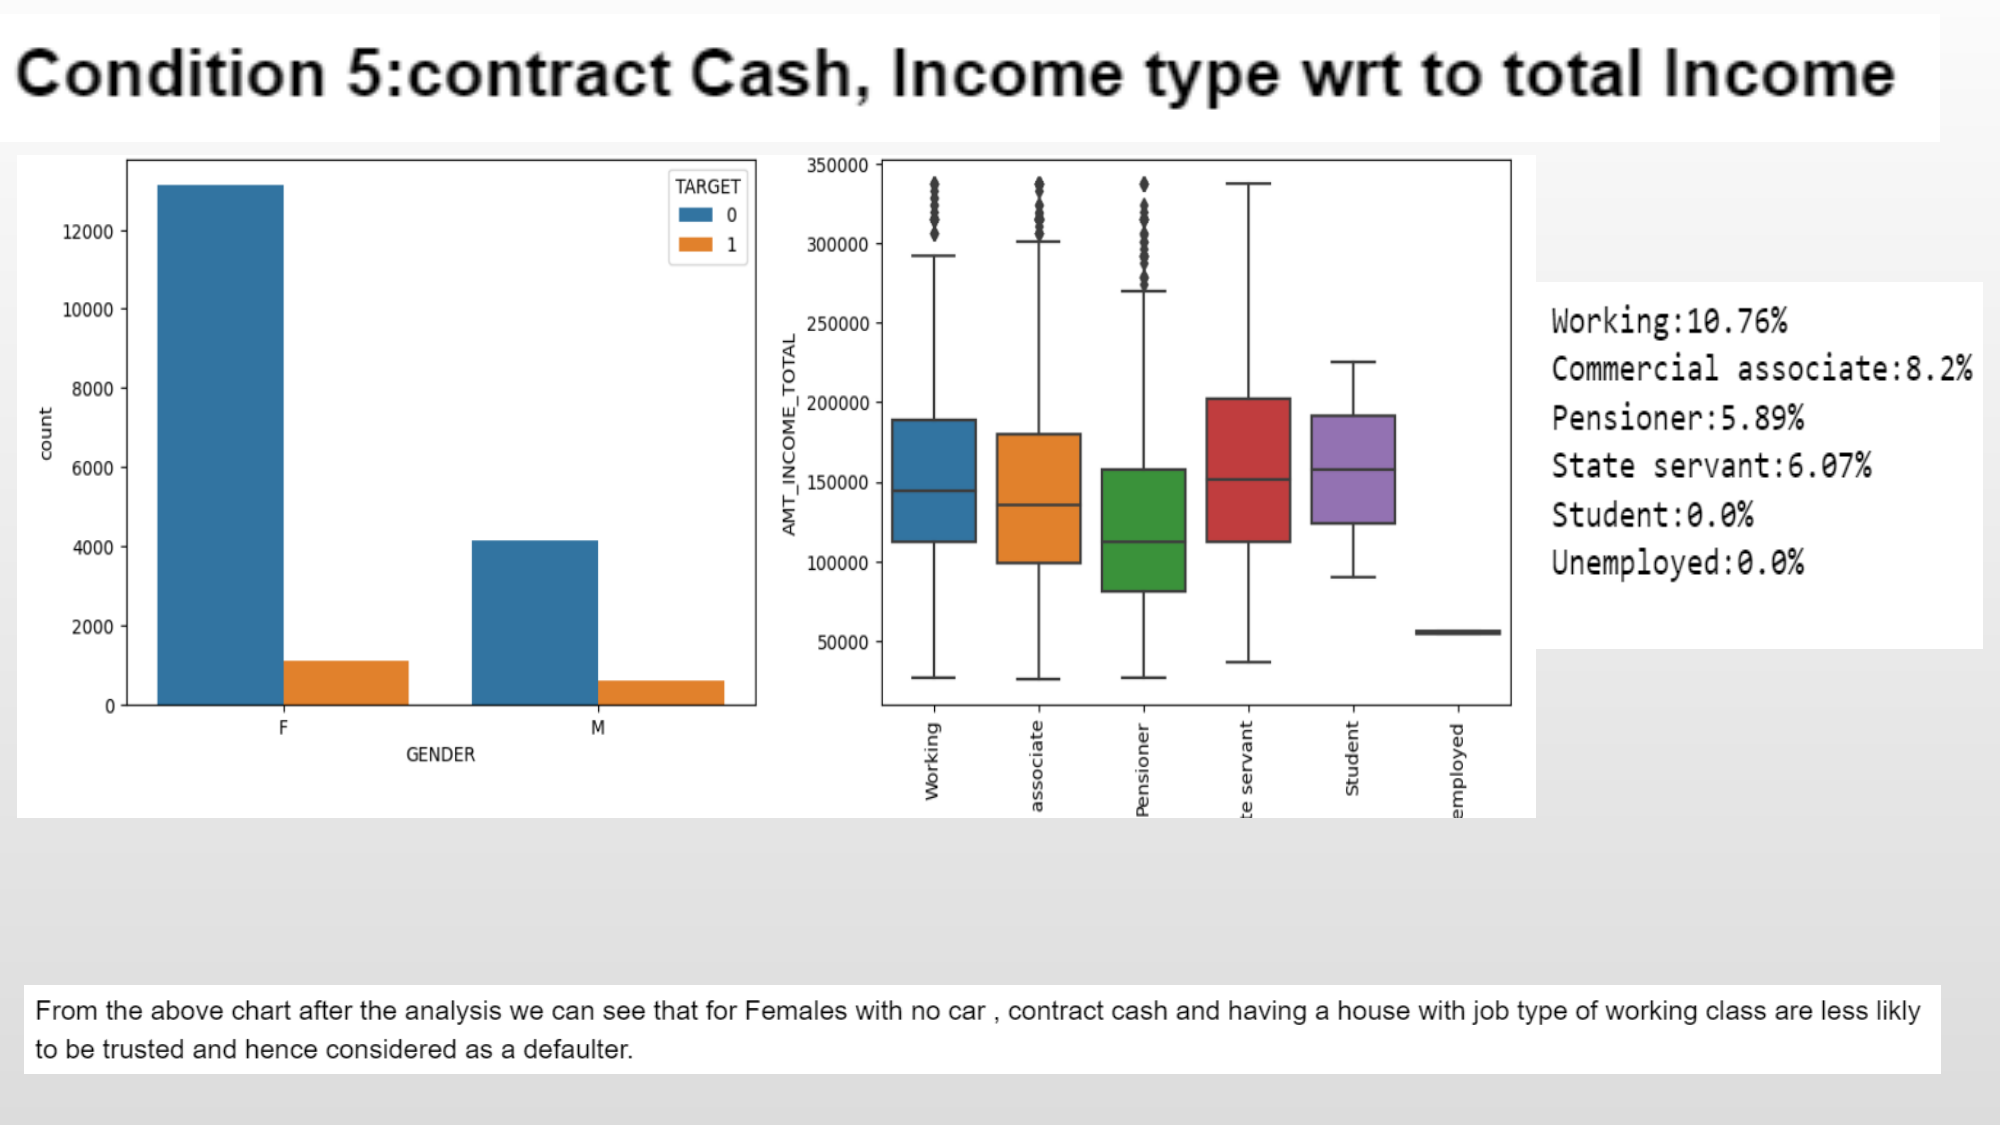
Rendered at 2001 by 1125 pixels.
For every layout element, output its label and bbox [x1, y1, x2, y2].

picture [17, 155, 1983, 818]
picture [24, 985, 1941, 1074]
picture [0, 14, 1940, 143]
